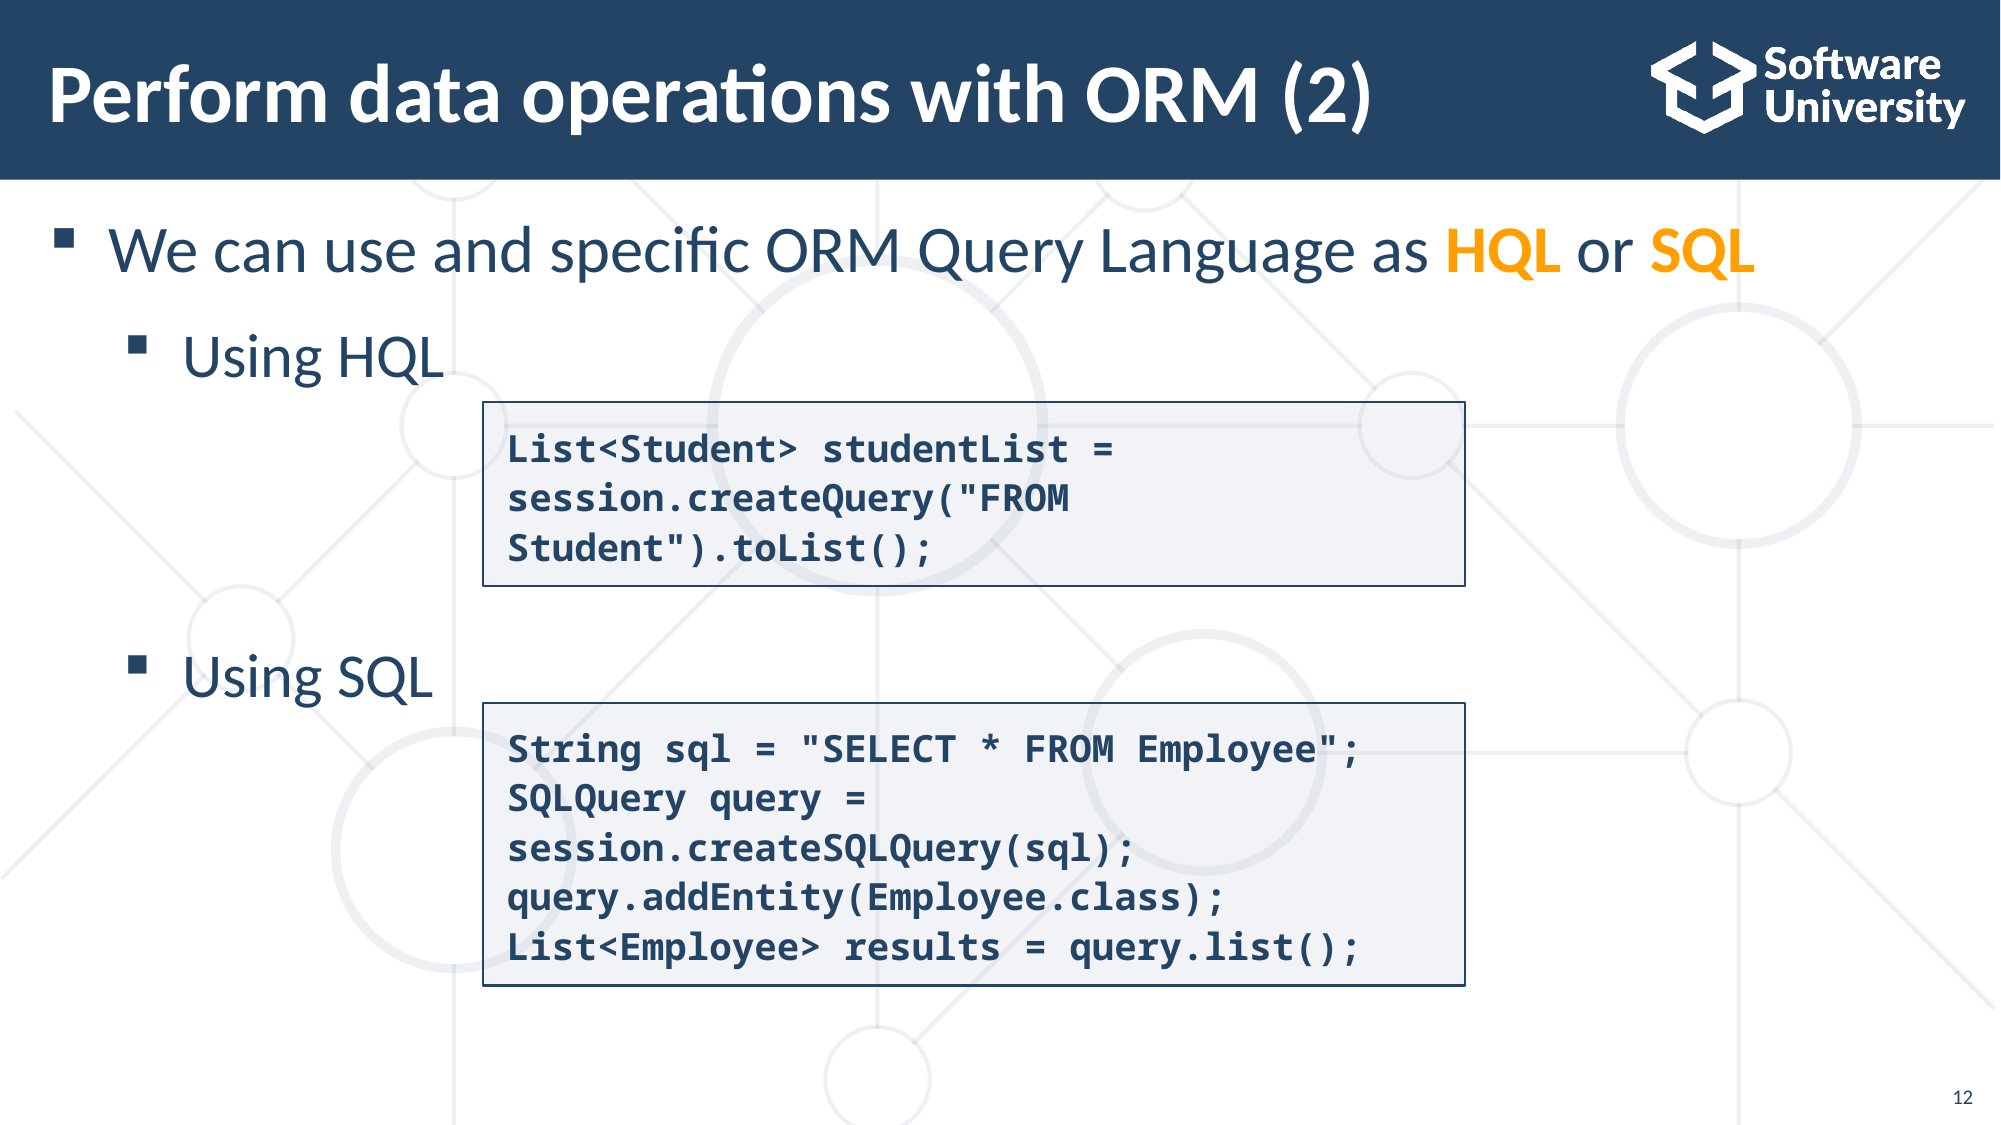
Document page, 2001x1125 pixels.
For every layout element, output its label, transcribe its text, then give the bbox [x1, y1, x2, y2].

text_box String sql = "SELECT * FROM Employee"; SQLQuery query = session.createSQLQuery(sql); query.addEntity(Employee.class); List<Employee> results = query.list(); [483, 702, 1465, 986]
picture [1651, 41, 1966, 134]
slide_number 12 [1927, 1067, 1989, 1117]
text_box List<Student> studentList = session.createQuery("FROM Student").toList(); [483, 402, 1465, 587]
title Perform data operations with ORM (2) [31, 16, 1625, 162]
list We can use and specific ORM Query Language as HQL or SQL Using HQL Using SQL [31, 196, 1970, 1104]
